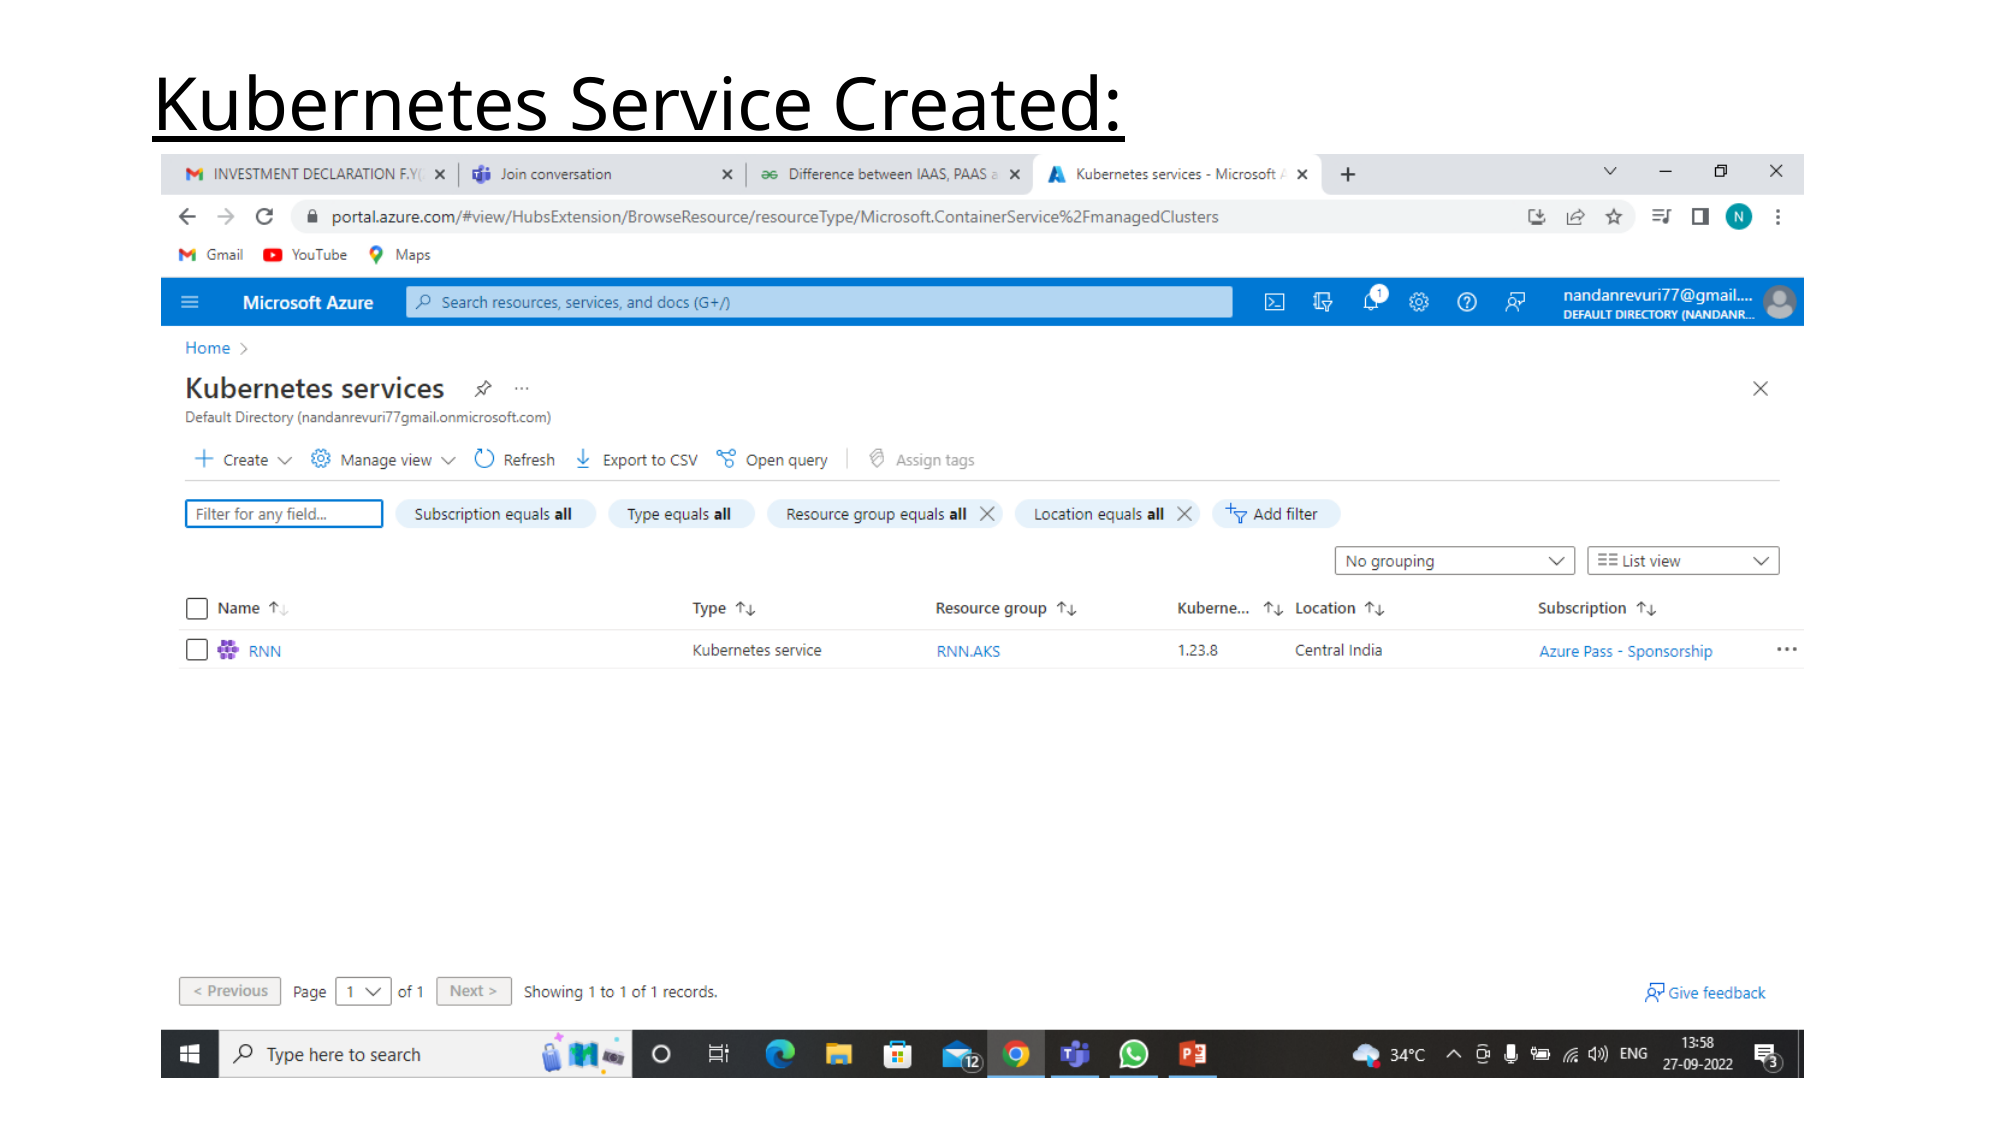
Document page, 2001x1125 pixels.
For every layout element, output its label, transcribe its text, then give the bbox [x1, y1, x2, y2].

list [161, 154, 1804, 1078]
title Kubernetes Service Created: [137, 59, 1828, 155]
